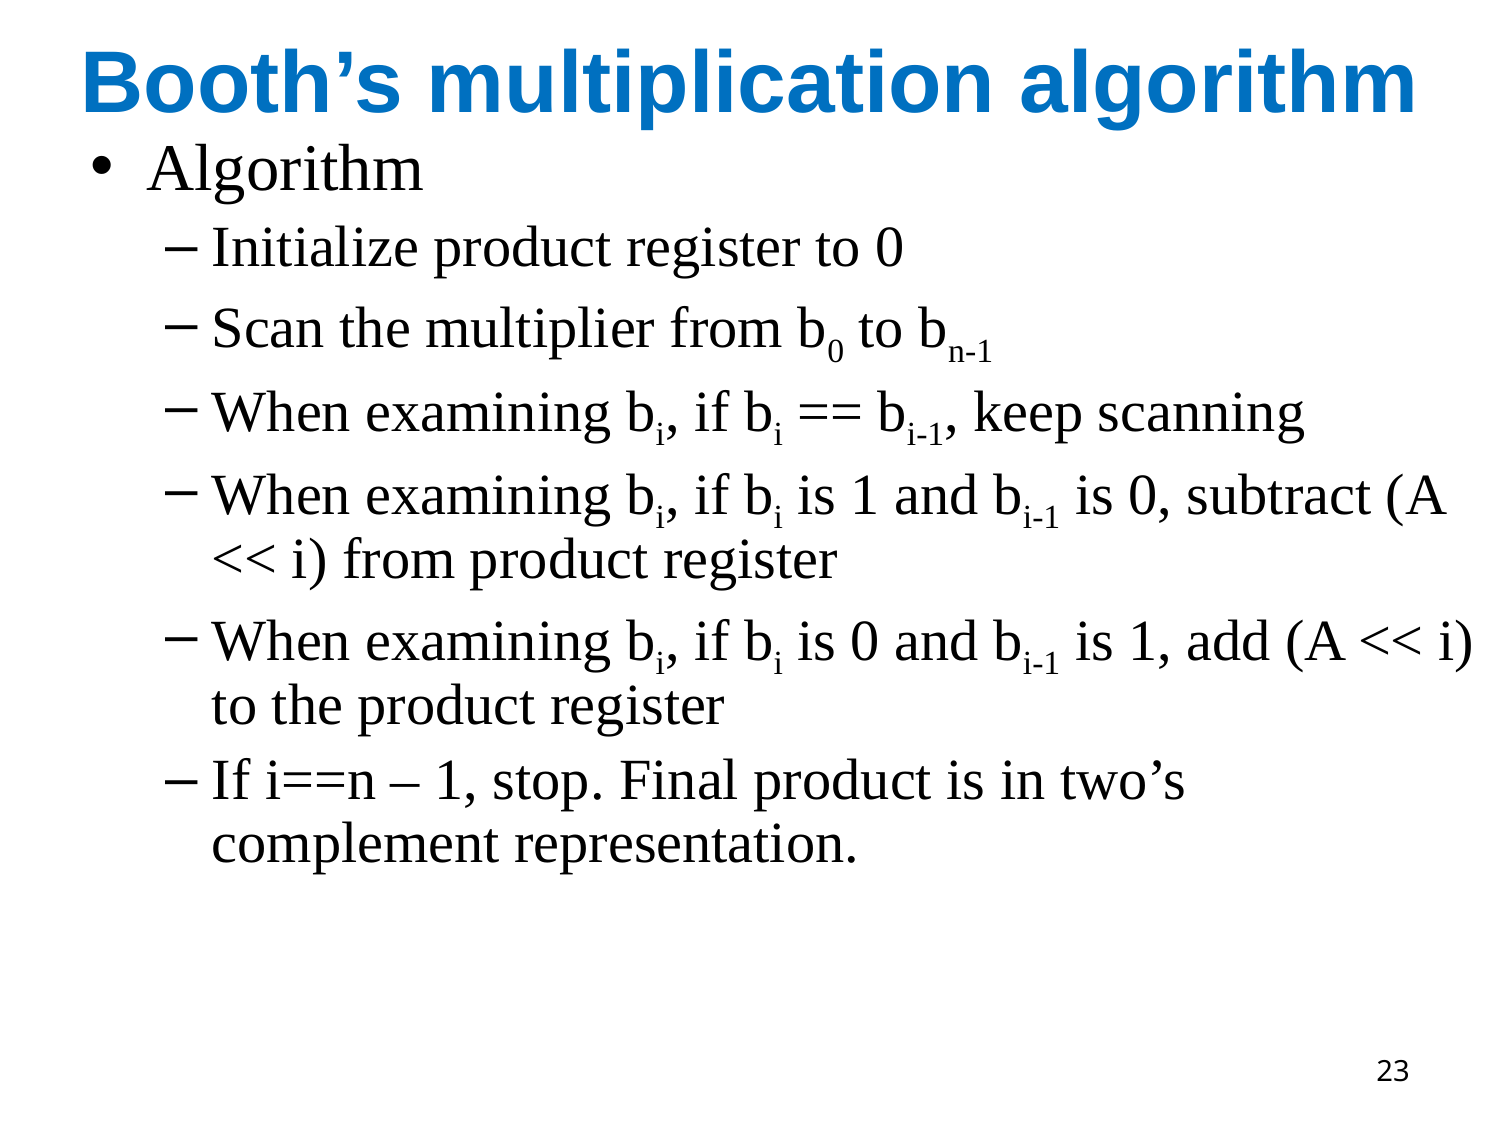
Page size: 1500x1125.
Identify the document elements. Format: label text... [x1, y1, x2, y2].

title Booth’s multiplication algorithm [0, 16, 1500, 138]
list Algorithm Initialize product register to 0 Scan the multiplier from b0 to bn-1 When examining bi, if bi == bi-1, keep scanning When examining bi, if bi is 1 and bi-1 is 0, subtract (A << i) from product register When examining bi, if bi is 0 and bi-1 is 1, add (A << i) to the product register If i==n – 1, stop. Final product is in two’s complement representation. [75, 125, 1500, 1125]
